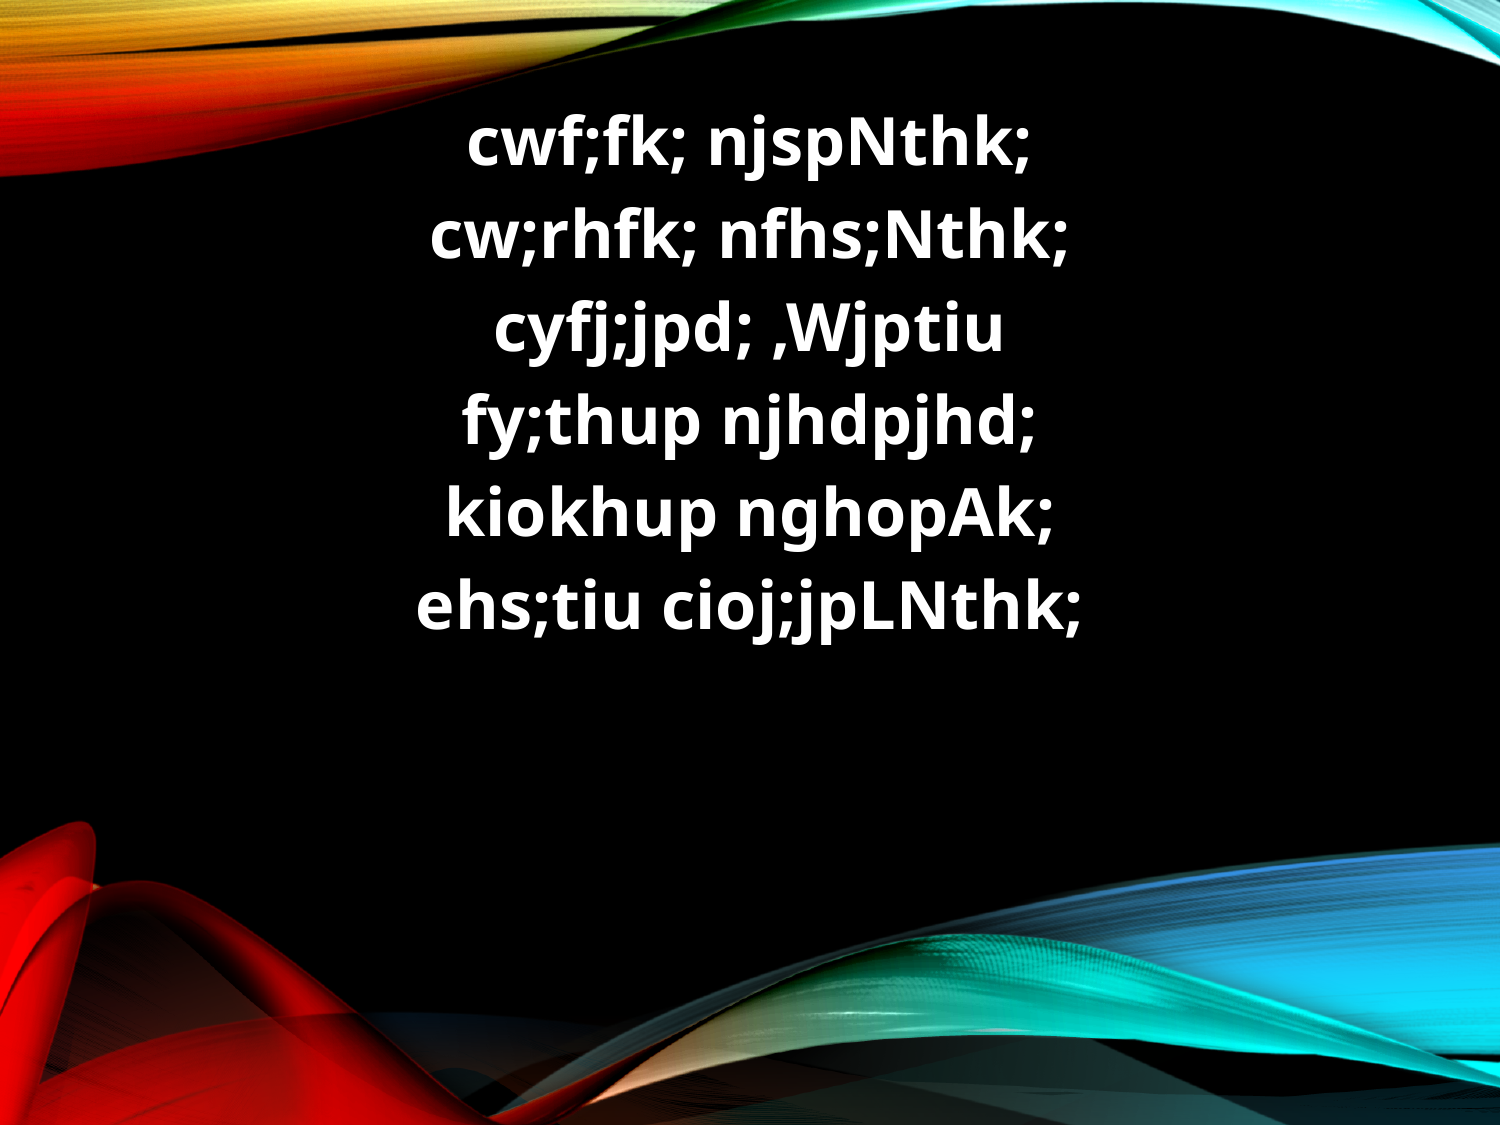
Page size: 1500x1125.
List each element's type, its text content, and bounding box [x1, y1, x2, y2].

subtitle cwf;fk; njspNthk; cw;rhfk; nfhs;Nthk; cyfj;jpd; ,Wjptiu fy;thup njhdpjhd; kiokhup nghopAk; ehs;tiu cioj;jpLNthk; [0, 0, 1500, 825]
picture [0, 825, 1500, 1125]
